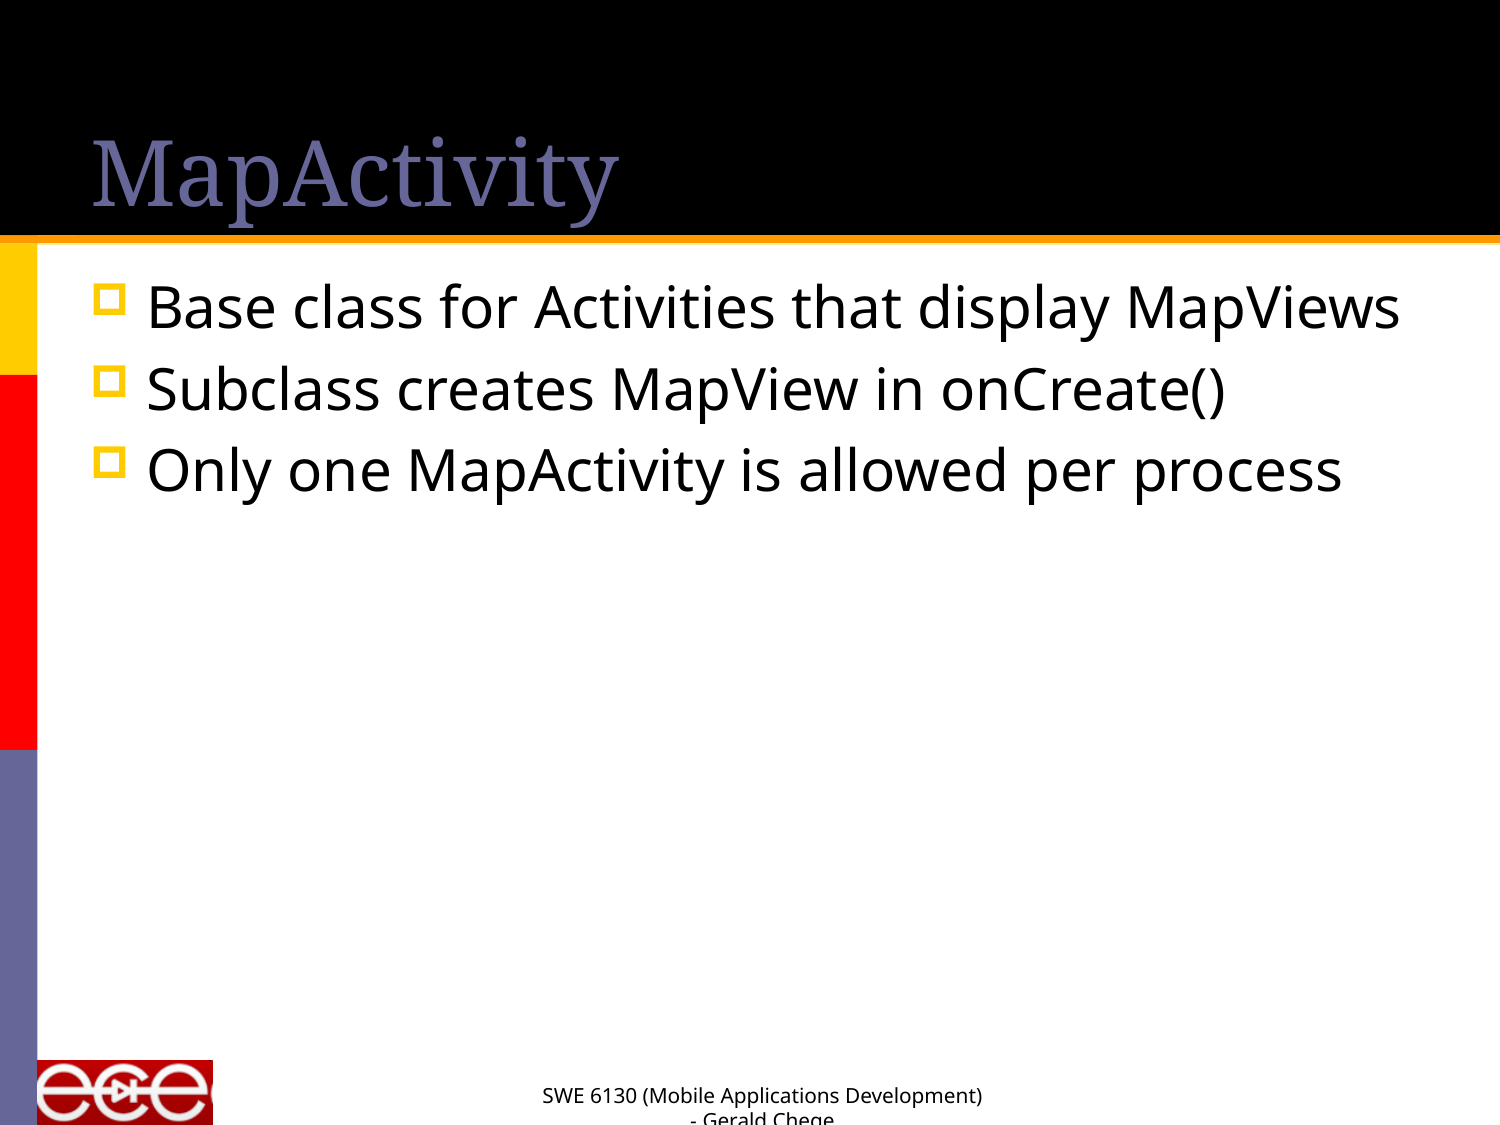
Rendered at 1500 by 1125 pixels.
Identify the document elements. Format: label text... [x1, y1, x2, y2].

text_box [0, 0, 1500, 236]
list Base class for Activities that display MapViews Subclass creates MapView in onCreate() Only one MapActivity is allowed per process [75, 262, 1425, 1006]
title MapActivity [75, 45, 1400, 233]
picture [37, 1060, 213, 1125]
text_box [0, 236, 1500, 243]
footer SWE 6130 (Mobile Applications Development) - Gerald Chege [524, 1074, 1001, 1125]
